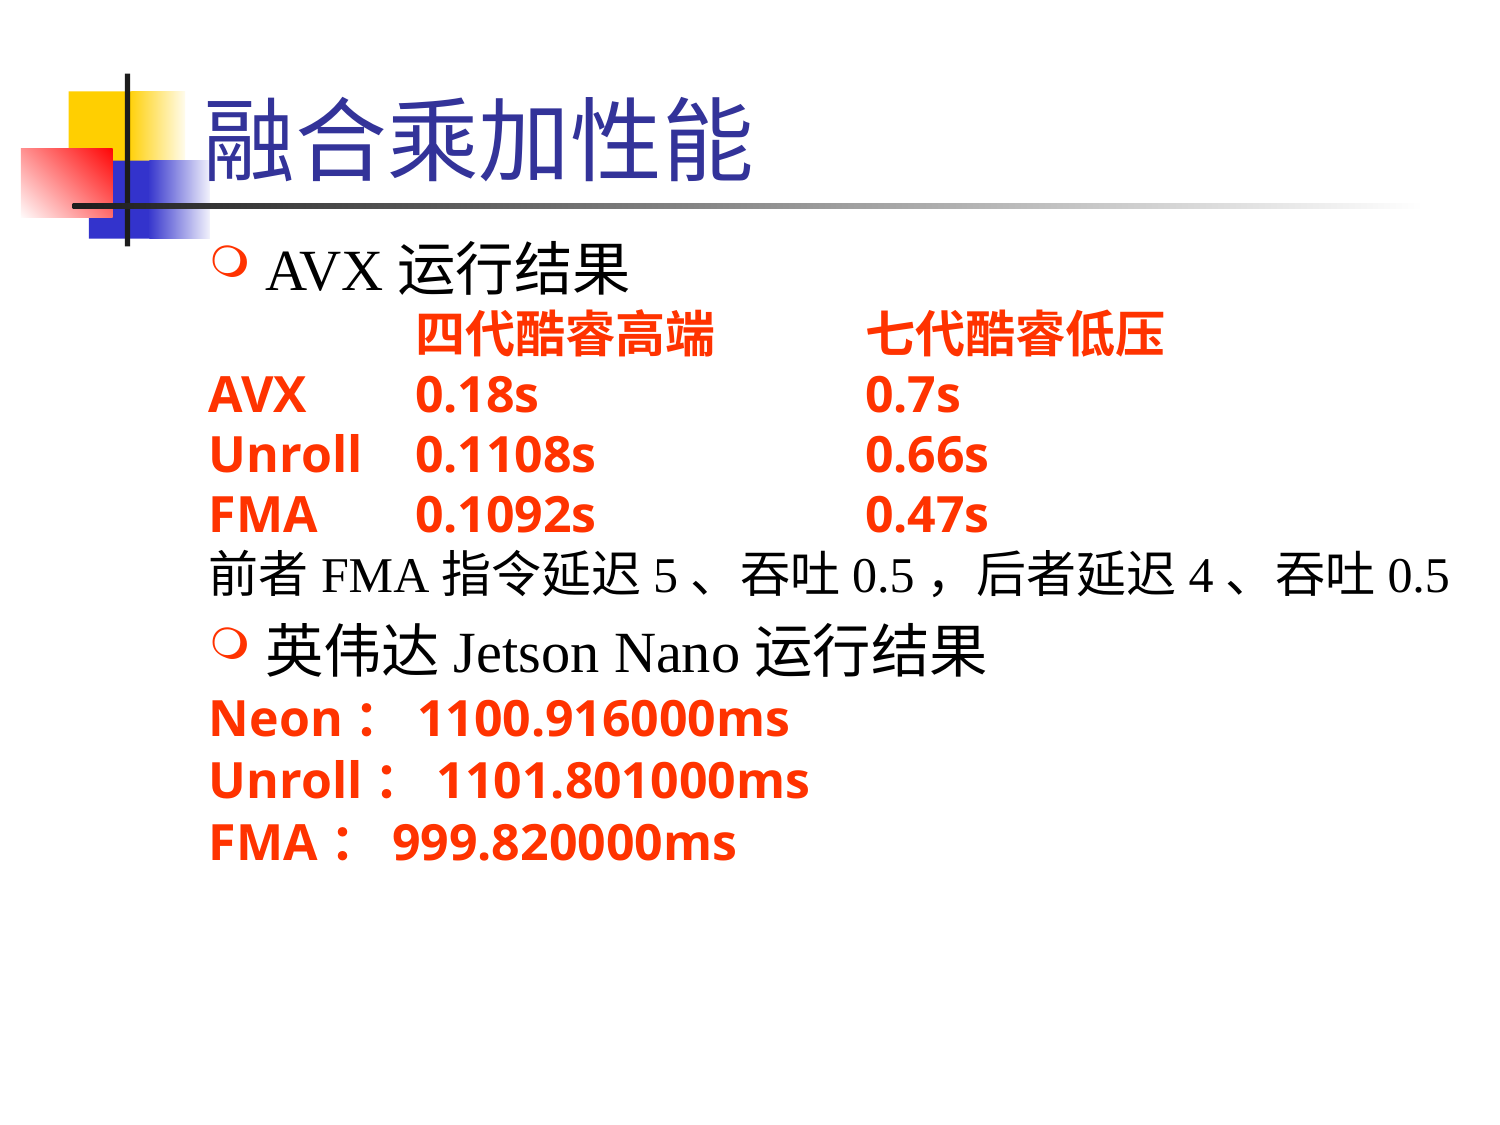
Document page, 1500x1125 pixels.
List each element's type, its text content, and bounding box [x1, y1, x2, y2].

list AVX运行结果 四代酷睿高端 七代酷睿低压 AVX 0.18s 0.7s Unroll 0.1108s 0.66s FMA 0.1092s 0.47s 前者FMA指令延迟5、吞吐0.5，后者延迟4、吞吐0.5 英伟达Jetson Nano运行结果 Neon：1100.916000ms Unroll：1101.801000ms FMA：999.820000ms [193, 224, 1469, 1000]
title 融合乘加性能 [188, 12, 1468, 200]
